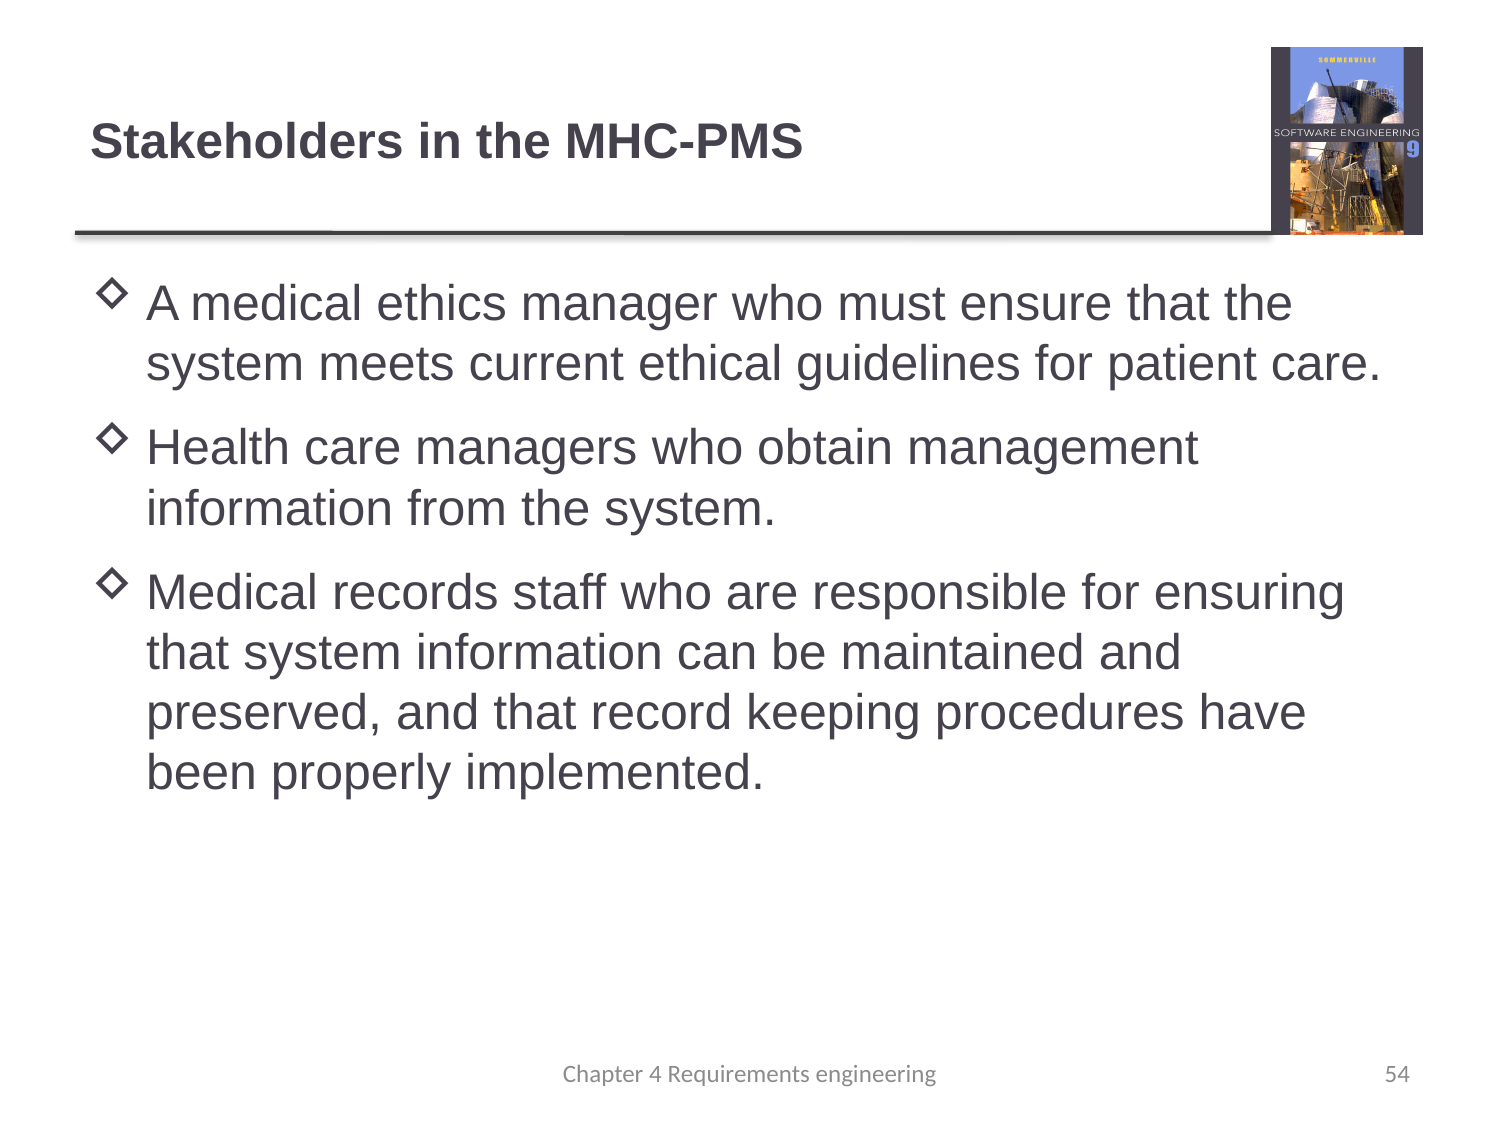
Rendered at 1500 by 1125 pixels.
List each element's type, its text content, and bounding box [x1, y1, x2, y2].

title Stakeholders in the MHC-PMS [74, 44, 1272, 233]
list A medical ethics manager who must ensure that the system meets current ethical guidelines for patient care. Health care managers who obtain management information from the system. Medical records staff who are responsible for ensuring that system information can be maintained and preserved, and that record keeping procedures have been properly implemented. [75, 262, 1425, 1005]
footer Chapter 4 Requirements engineering [512, 1042, 988, 1103]
picture [1272, 47, 1423, 235]
slide_number 54 [1074, 1042, 1425, 1103]
